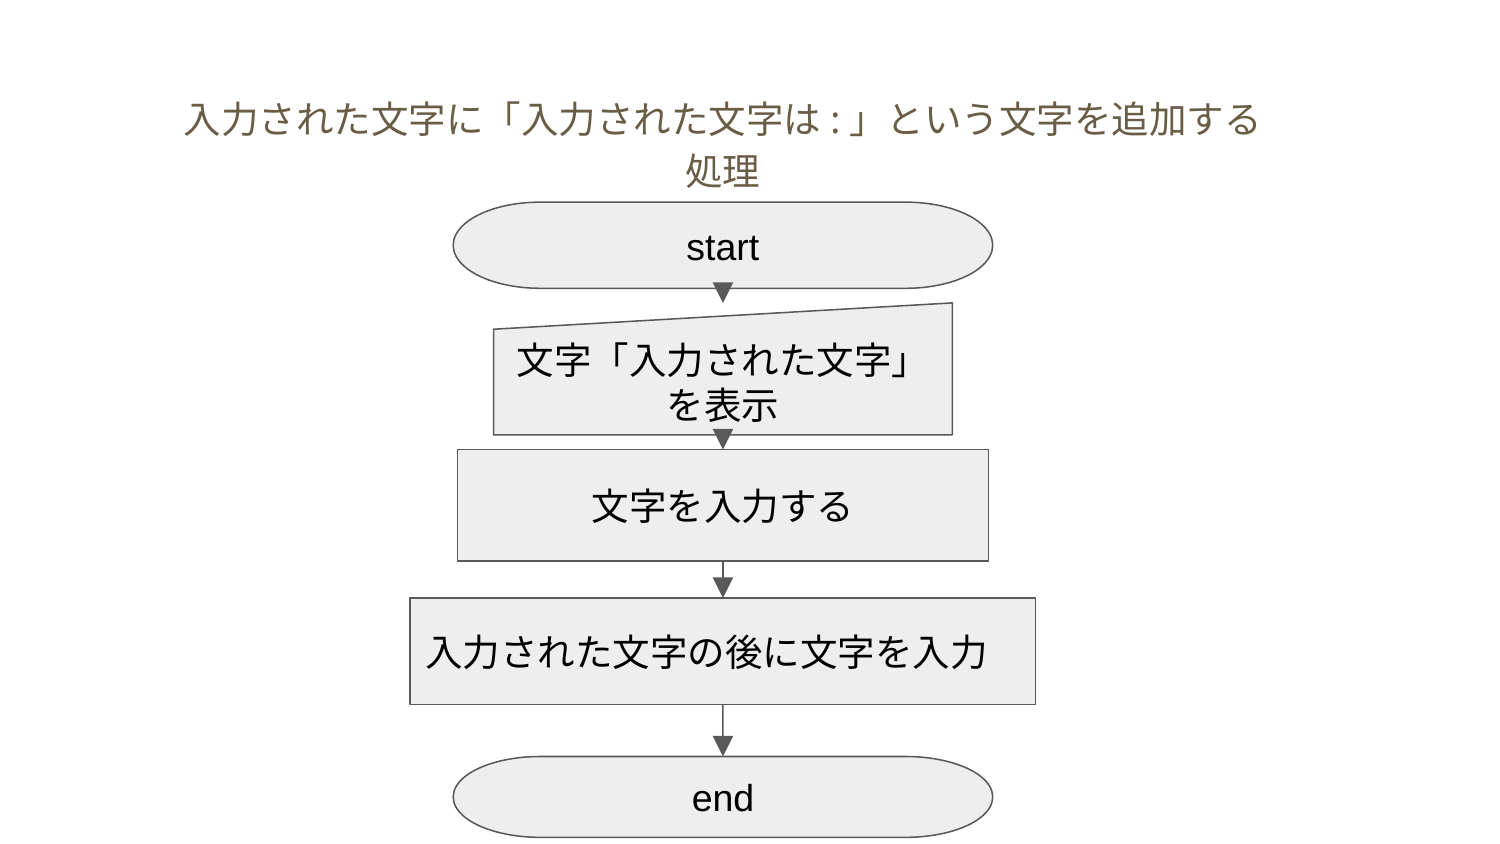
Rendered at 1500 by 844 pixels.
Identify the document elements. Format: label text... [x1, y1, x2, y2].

text_box start [453, 202, 993, 289]
text_box end [453, 756, 993, 838]
text_box 文字を入力する [457, 449, 989, 562]
text_box 文字「入力された文字」を表示 [493, 302, 953, 435]
text_box 入力された文字の後に文字を入力 [410, 597, 1036, 705]
text_box 入力された文字に「入力された文字は:」という文字を追加する処理 [161, 0, 1285, 289]
